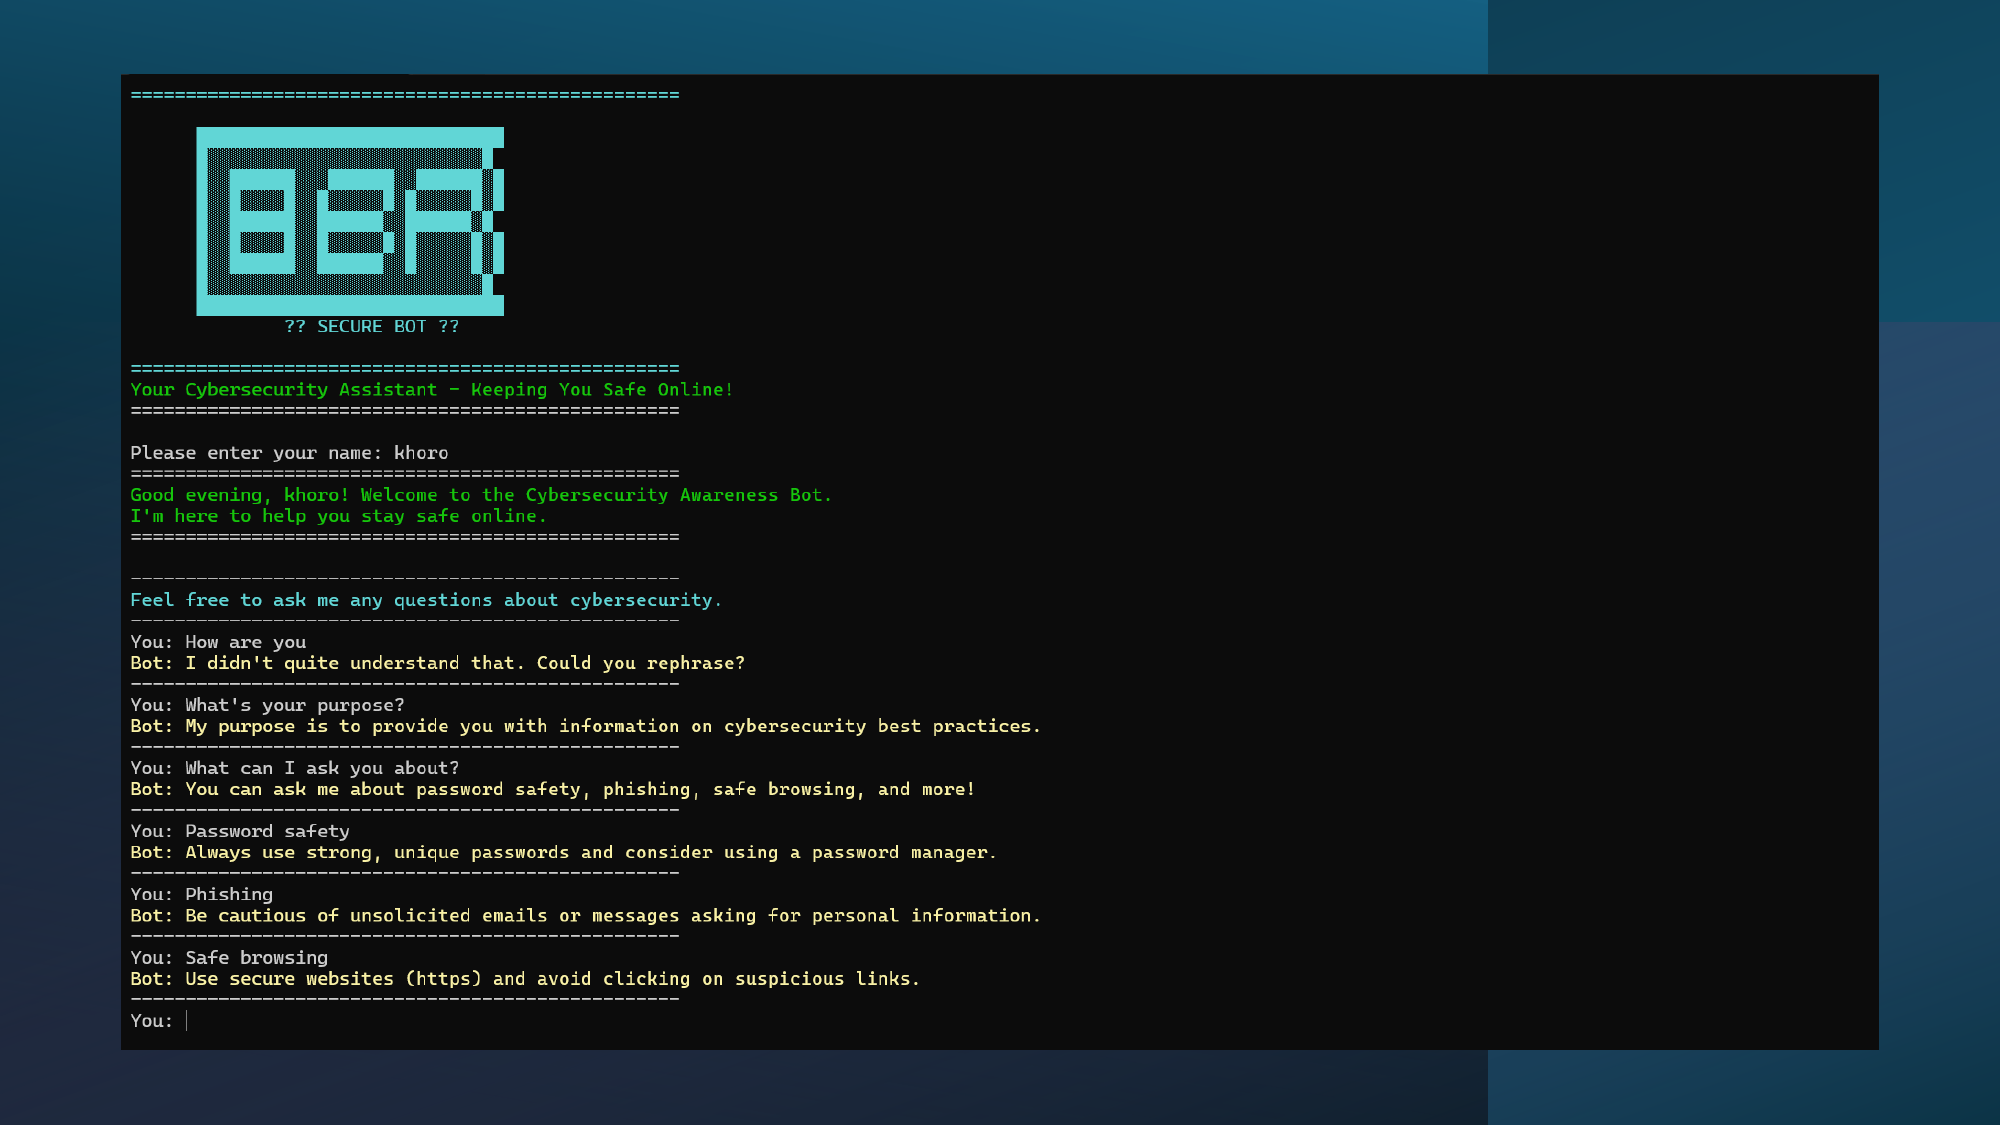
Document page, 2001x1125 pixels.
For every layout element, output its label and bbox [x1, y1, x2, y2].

text_box [0, 0, 1489, 321]
picture [121, 74, 1879, 1051]
text_box [0, 321, 2000, 1125]
text_box [1489, 0, 2000, 321]
